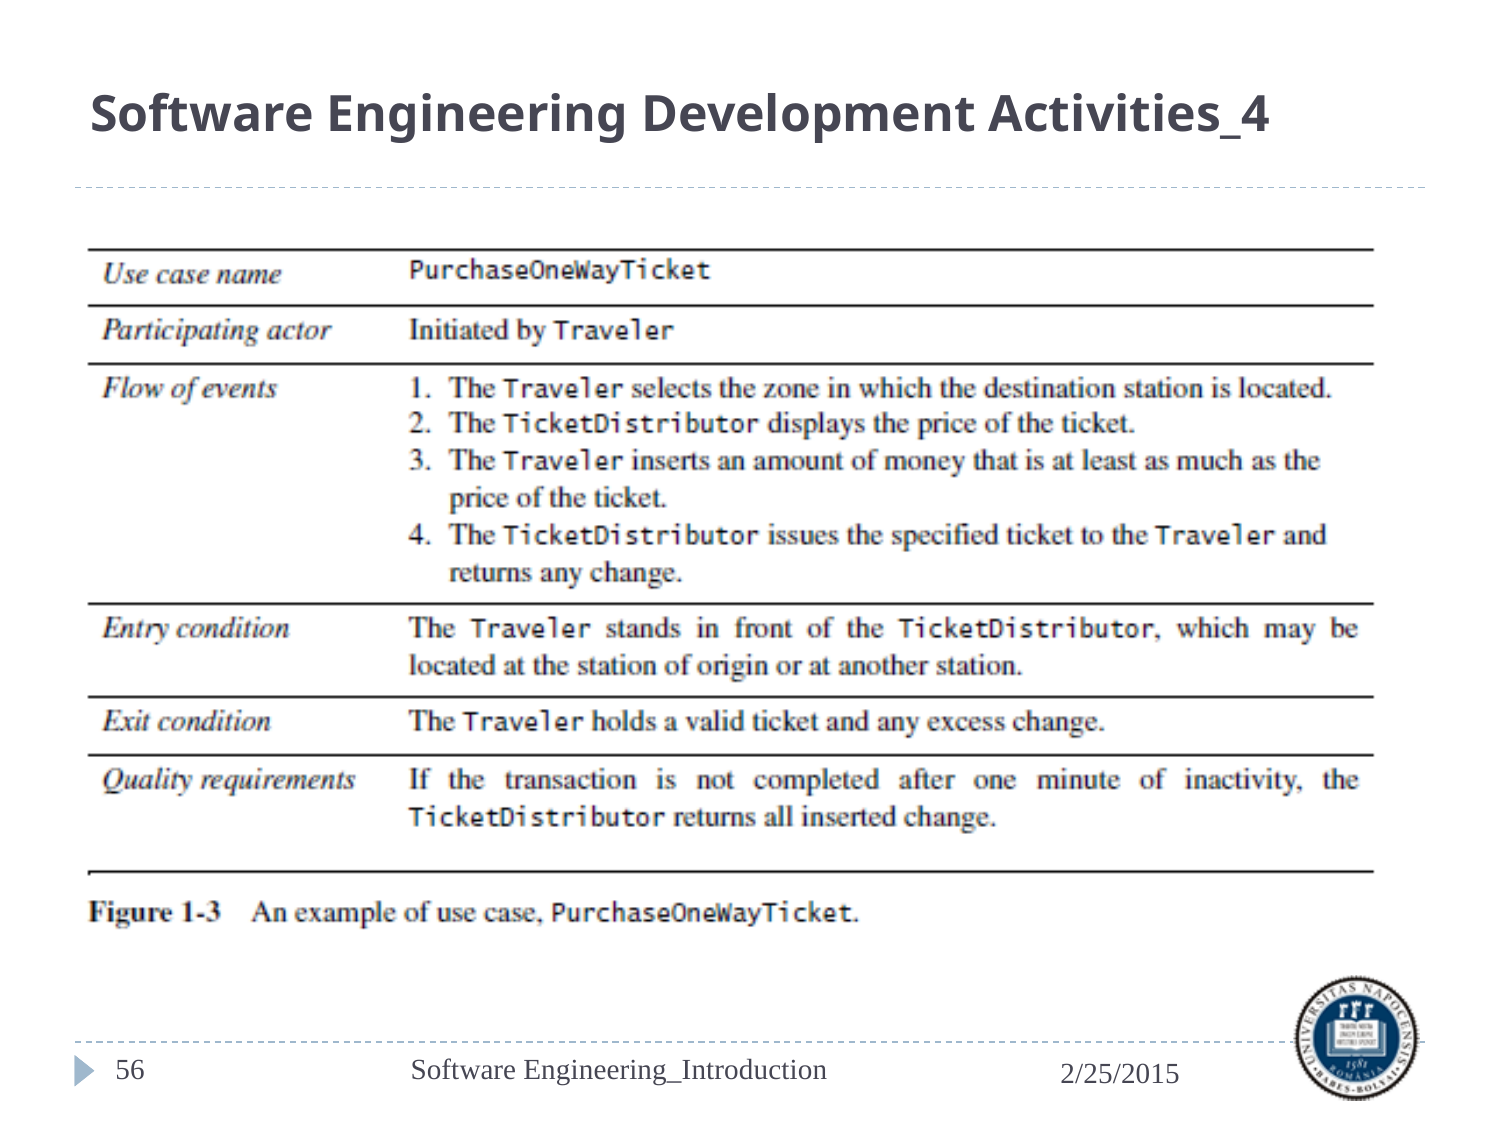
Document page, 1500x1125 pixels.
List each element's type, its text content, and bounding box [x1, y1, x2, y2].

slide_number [1045, 1046, 1421, 1107]
title Software Engineering Development Activities_4 [75, 37, 1425, 149]
picture [69, 219, 1400, 941]
picture [1293, 975, 1420, 1046]
footer Software Engineering_Introduction [395, 1042, 1051, 1103]
slide_number ‹#› [100, 1042, 313, 1103]
